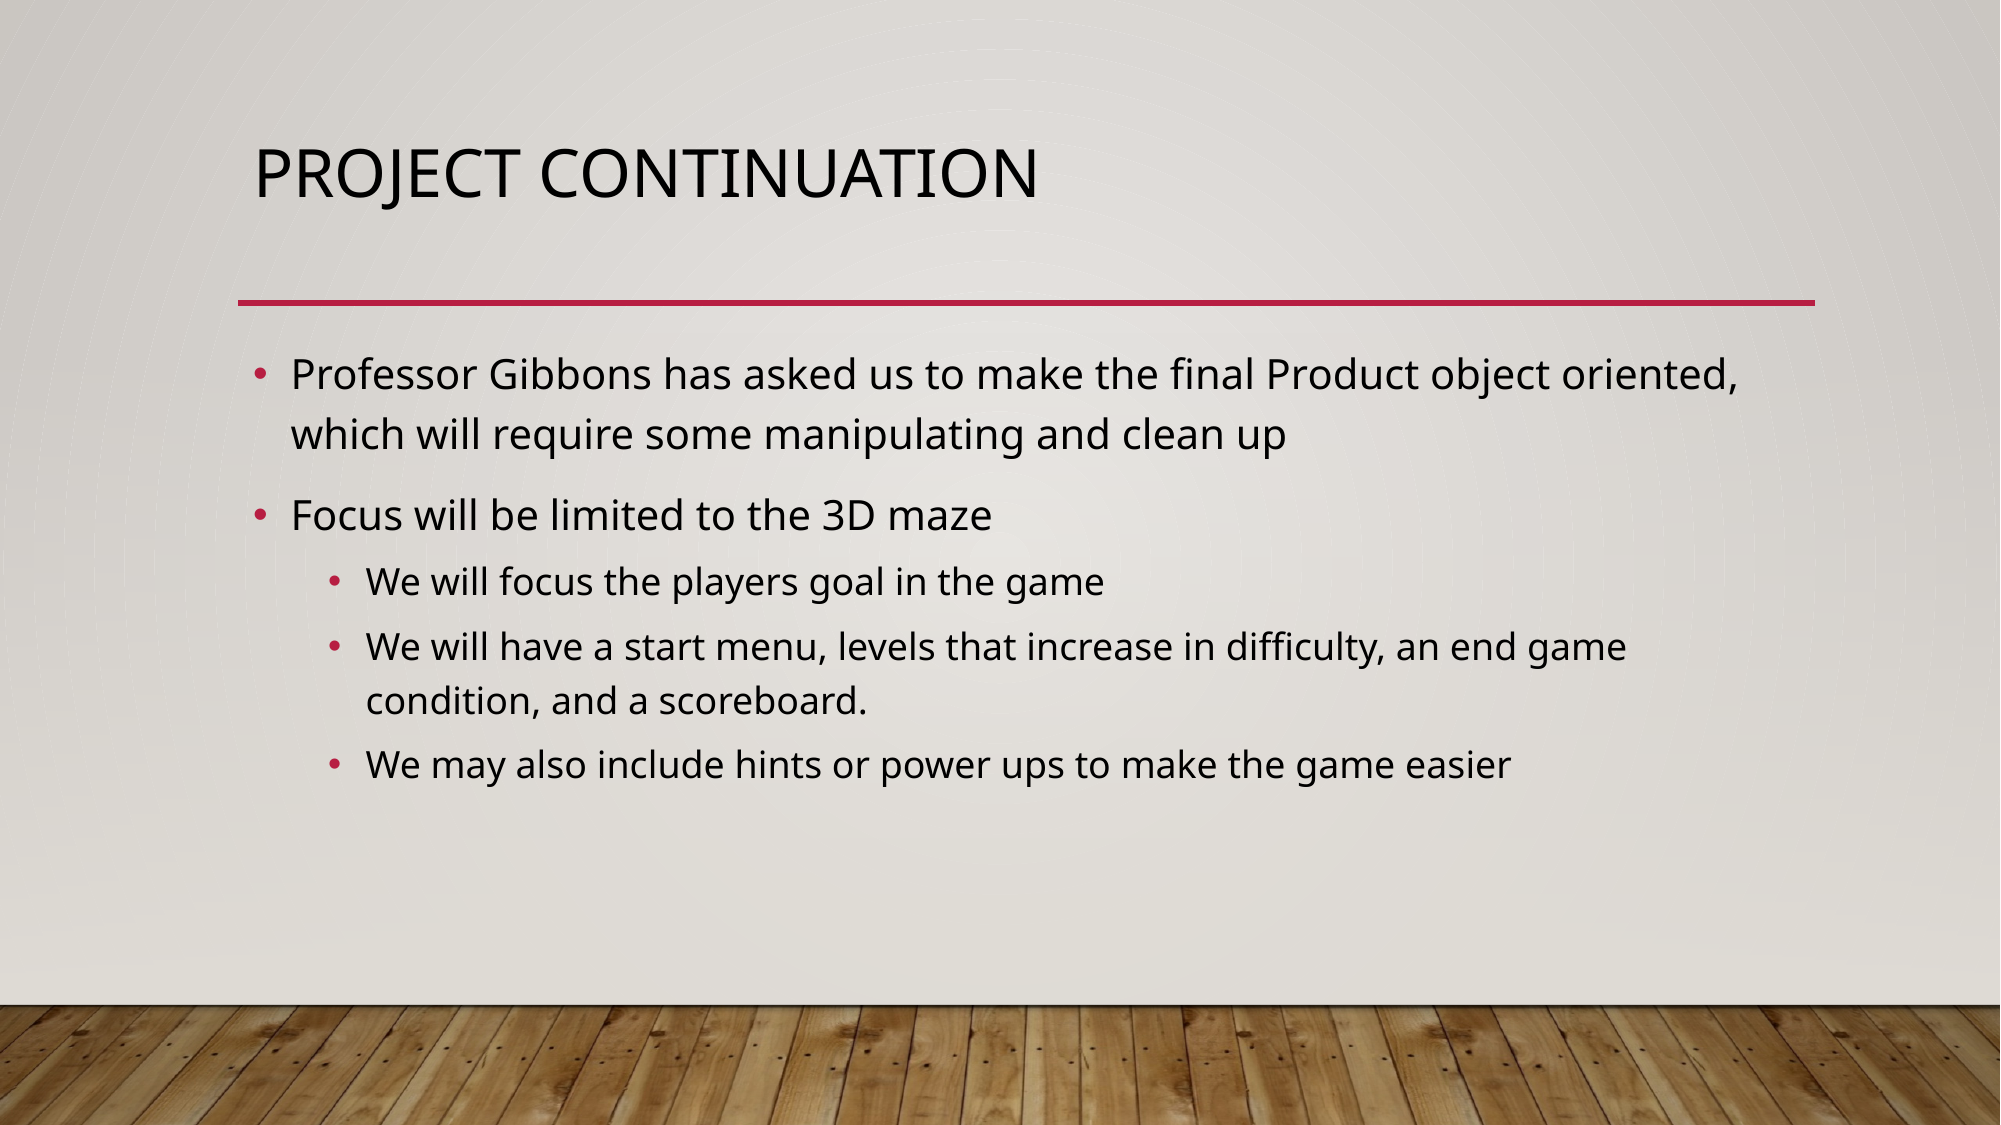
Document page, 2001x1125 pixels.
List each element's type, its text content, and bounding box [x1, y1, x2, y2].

title Project continuation [238, 131, 1814, 305]
list Professor Gibbons has asked us to make the final Product object oriented, which will require some manipulating and clean up Focus will be limited to the 3D maze We will focus the players goal in the game We will have a start menu, levels that increase in difficulty, an end game condition, and a scoreboard. We may also include hints or power ups to make the game easier [238, 330, 1814, 897]
picture [0, 1005, 2000, 1125]
